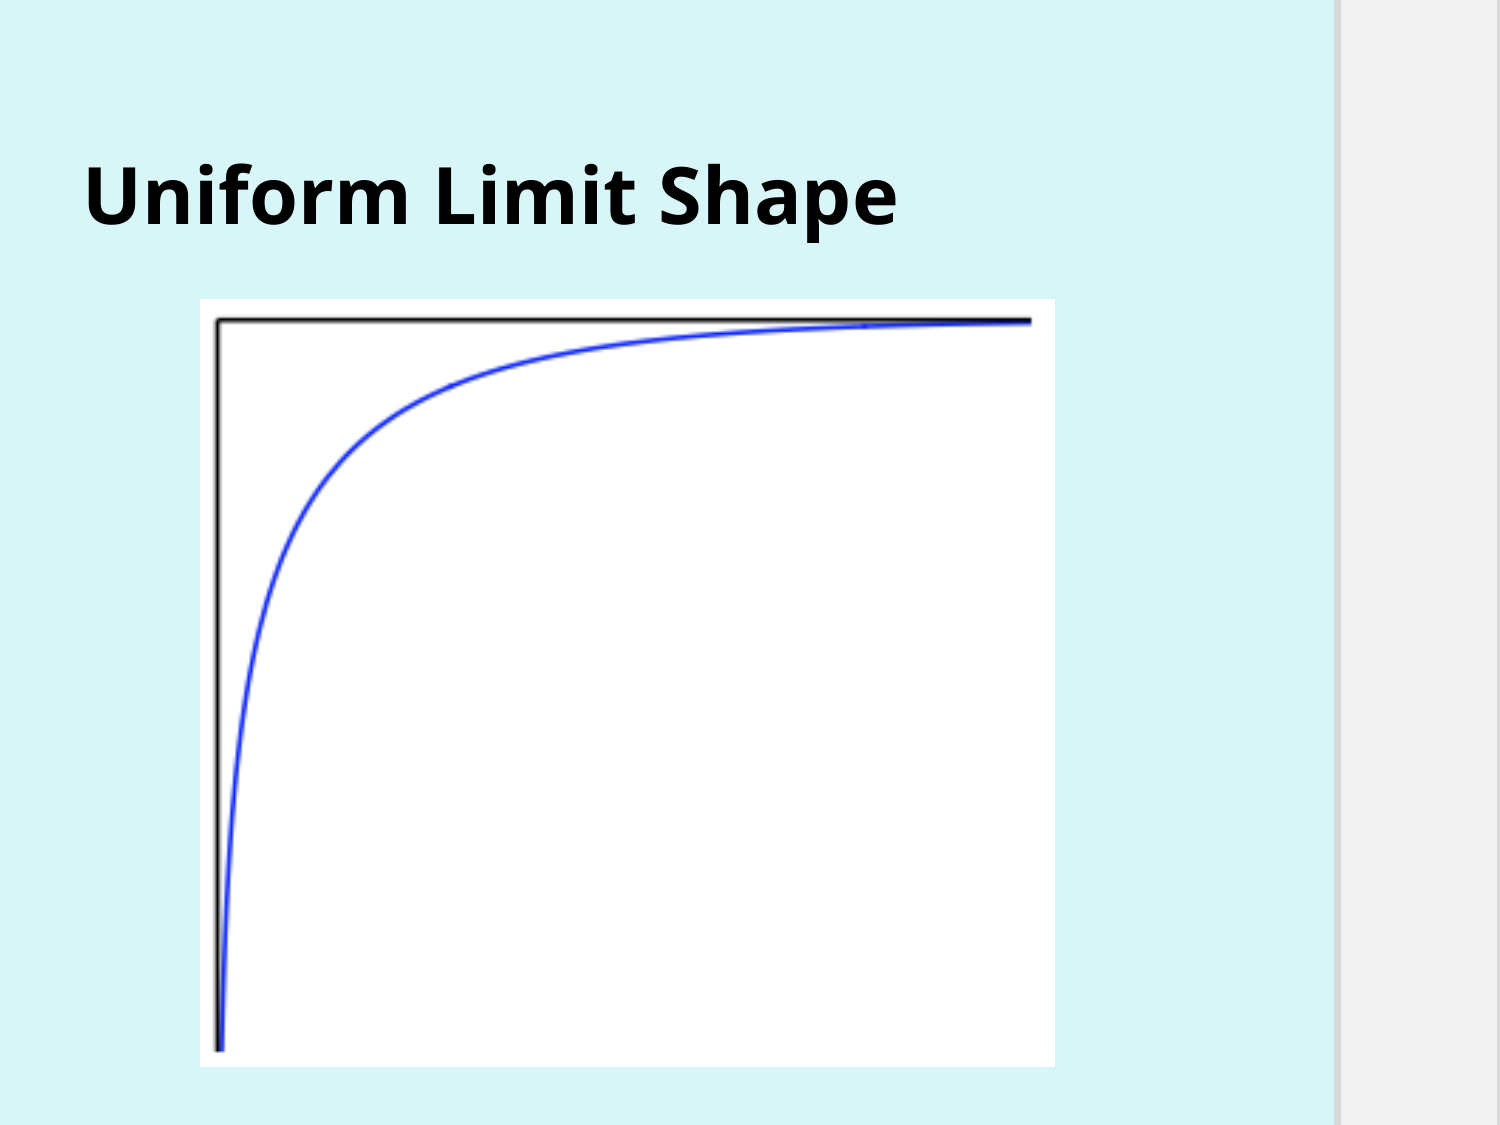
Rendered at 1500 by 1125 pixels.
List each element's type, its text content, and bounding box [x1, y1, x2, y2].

title Uniform Limit Shape [75, 52, 1263, 240]
picture [199, 299, 1055, 1067]
